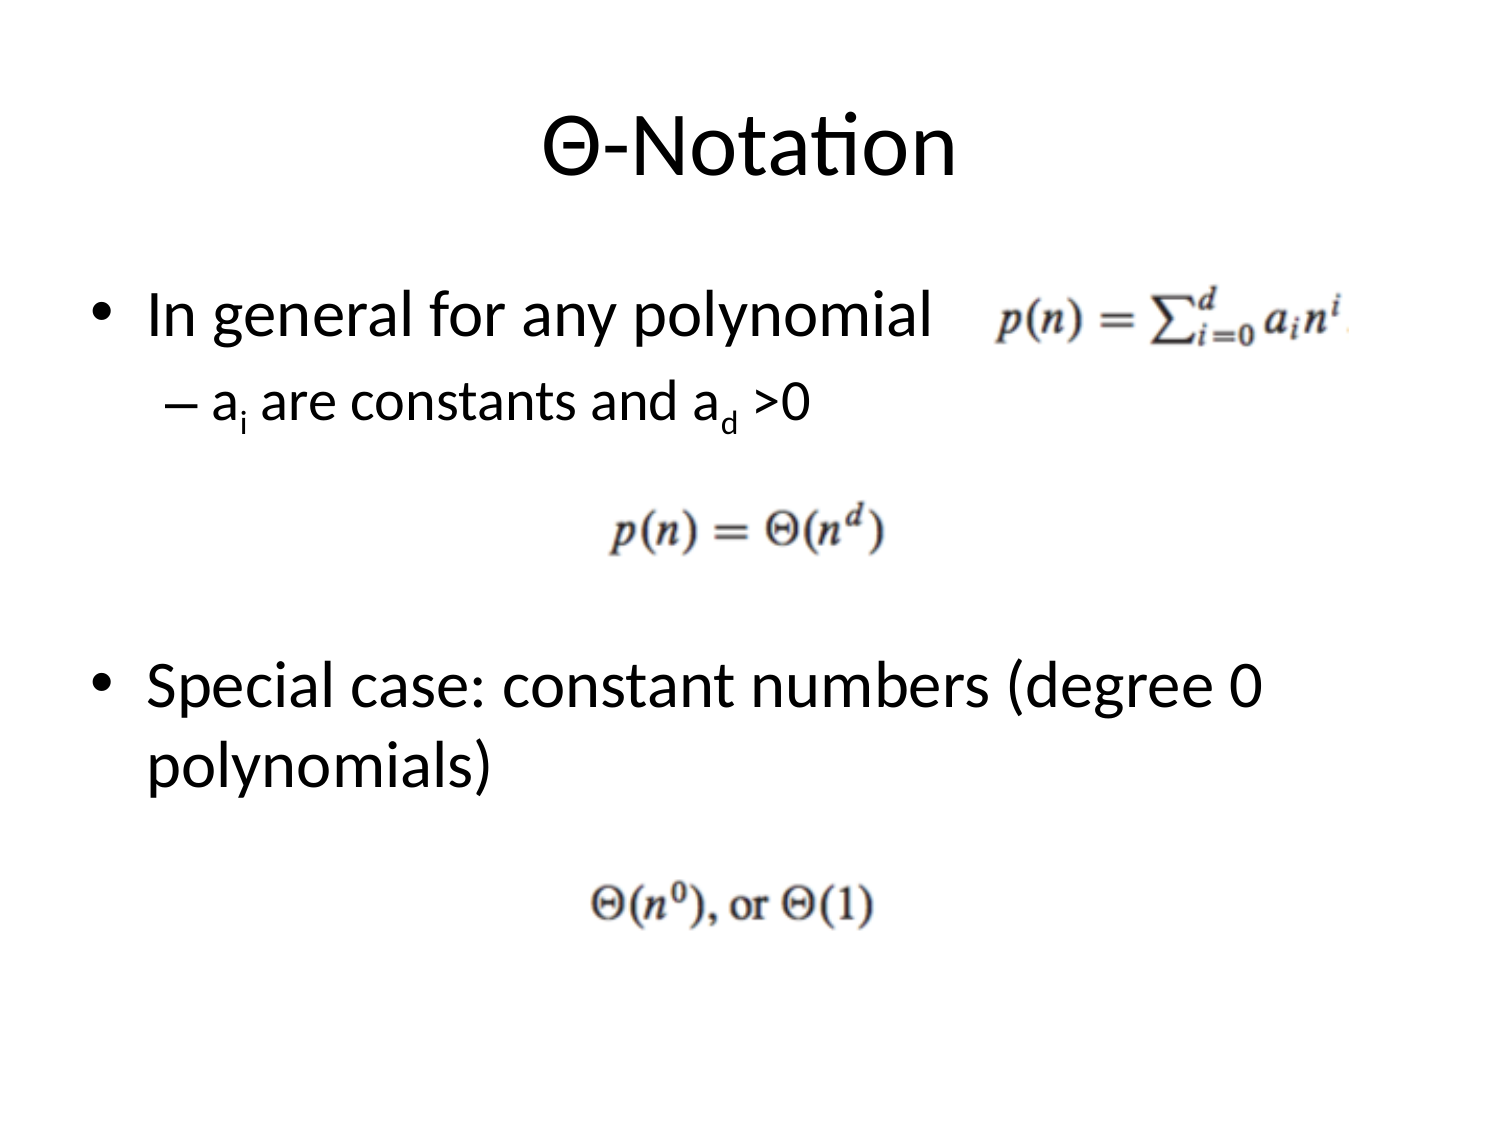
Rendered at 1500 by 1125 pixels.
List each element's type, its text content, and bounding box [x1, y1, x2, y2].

title Θ-Notation [75, 45, 1425, 233]
list In general for any polynomial ai are constants and ad >0 Special case: constant numbers (degree 0 polynomials) [75, 262, 1425, 1005]
picture [583, 875, 878, 935]
picture [987, 281, 1349, 353]
picture [601, 499, 896, 563]
